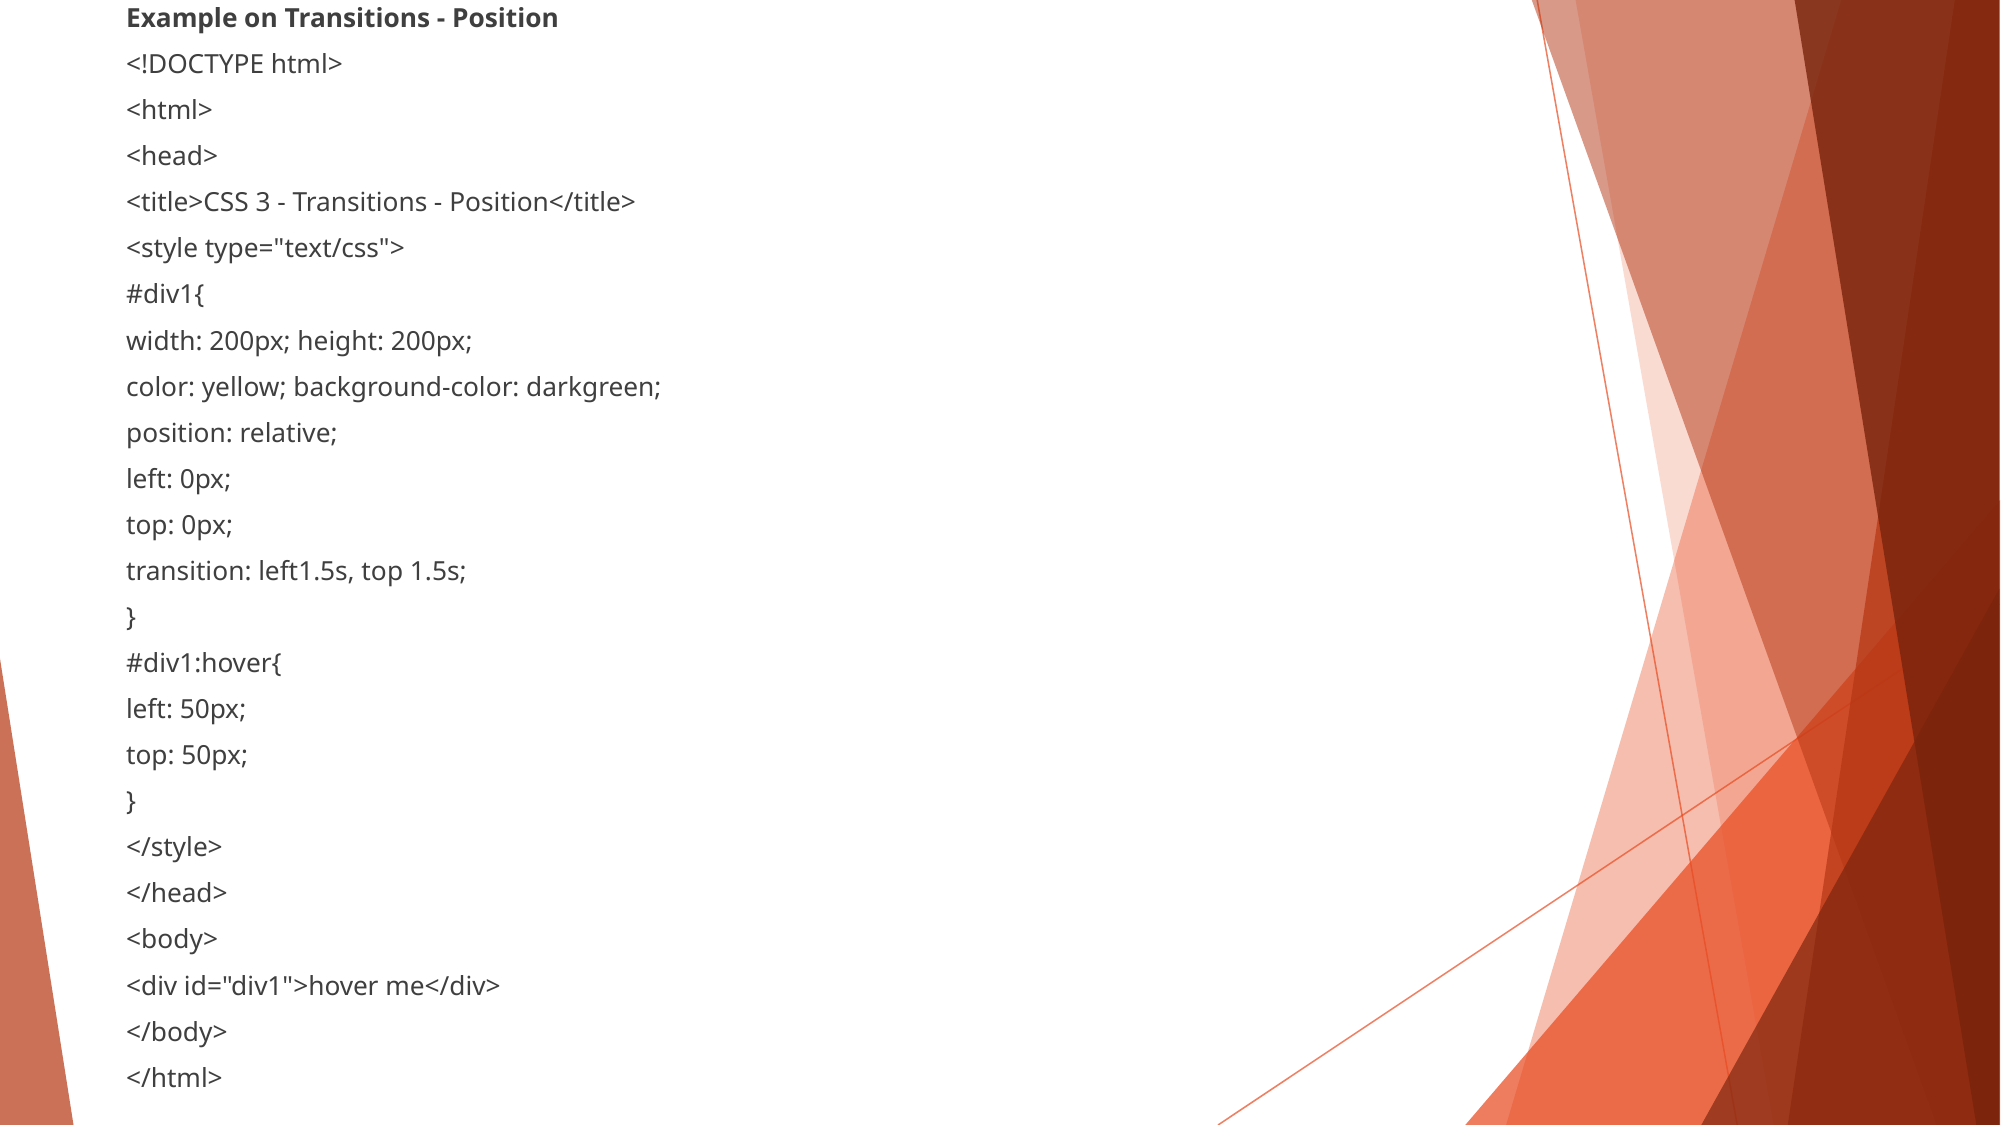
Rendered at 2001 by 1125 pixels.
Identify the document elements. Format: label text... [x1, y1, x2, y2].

list Example on Transitions - Position <!DOCTYPE html> <html> <head> <title>CSS 3 - Transitions - Position</title> <style type="text/css"> #div1{ width: 200px; height: 200px; color: yellow; background-color: darkgreen; position: relative; left: 0px; top: 0px; transition: left1.5s, top 1.5s; } #div1:hover{ left: 50px; top: 50px; } </style> </head> <body> <div id="div1">hover me</div> </body> </html> [111, 0, 1522, 1125]
